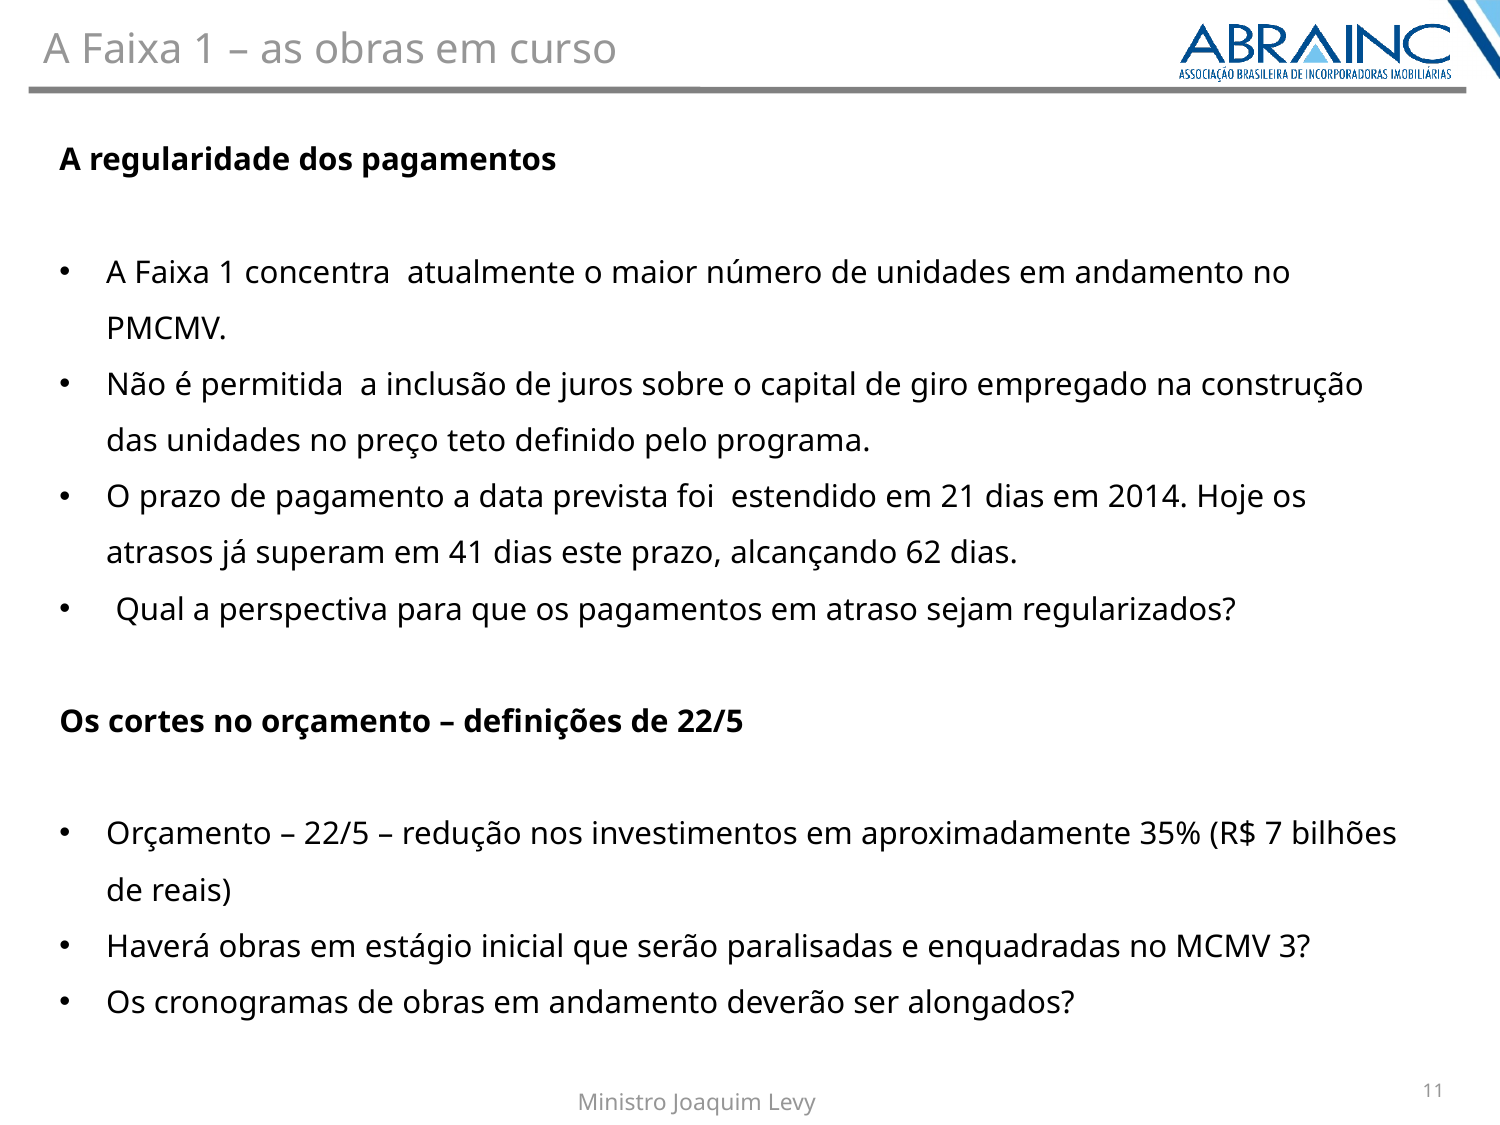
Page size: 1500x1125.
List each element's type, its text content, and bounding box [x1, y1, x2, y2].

picture [1174, 0, 1500, 83]
text_box A Faixa 1 – as obras em curso [29, 13, 1081, 81]
text_box Ministro Joaquim Levy [537, 1078, 857, 1123]
text_box 11 [1198, 1070, 1459, 1110]
text_box A regularidade dos pagamentos A Faixa 1 concentra atualmente o maior número de unidades em andamento no PMCMV. Não é permitida a inclusão de juros sobre o capital de giro empregado na construção das unidades no preço teto definido pelo programa. O prazo de pagamento a data prevista foi estendido em 21 dias em 2014. Hoje os atrasos já superam em 41 dias este prazo, alcançando 62 dias. Qual a perspectiva para que os pagamentos em atraso sejam regularizados? Os cortes no orçamento – definições de 22/5 Orçamento – 22/5 – redução nos investimentos em aproximadamente 35% (R$ 7 bilhões de reais) Haverá obras em estágio inicial que serão paralisadas e enquadradas no MCMV 3? Os cronogramas de obras em andamento deverão ser alongados? [0, 113, 1430, 1125]
